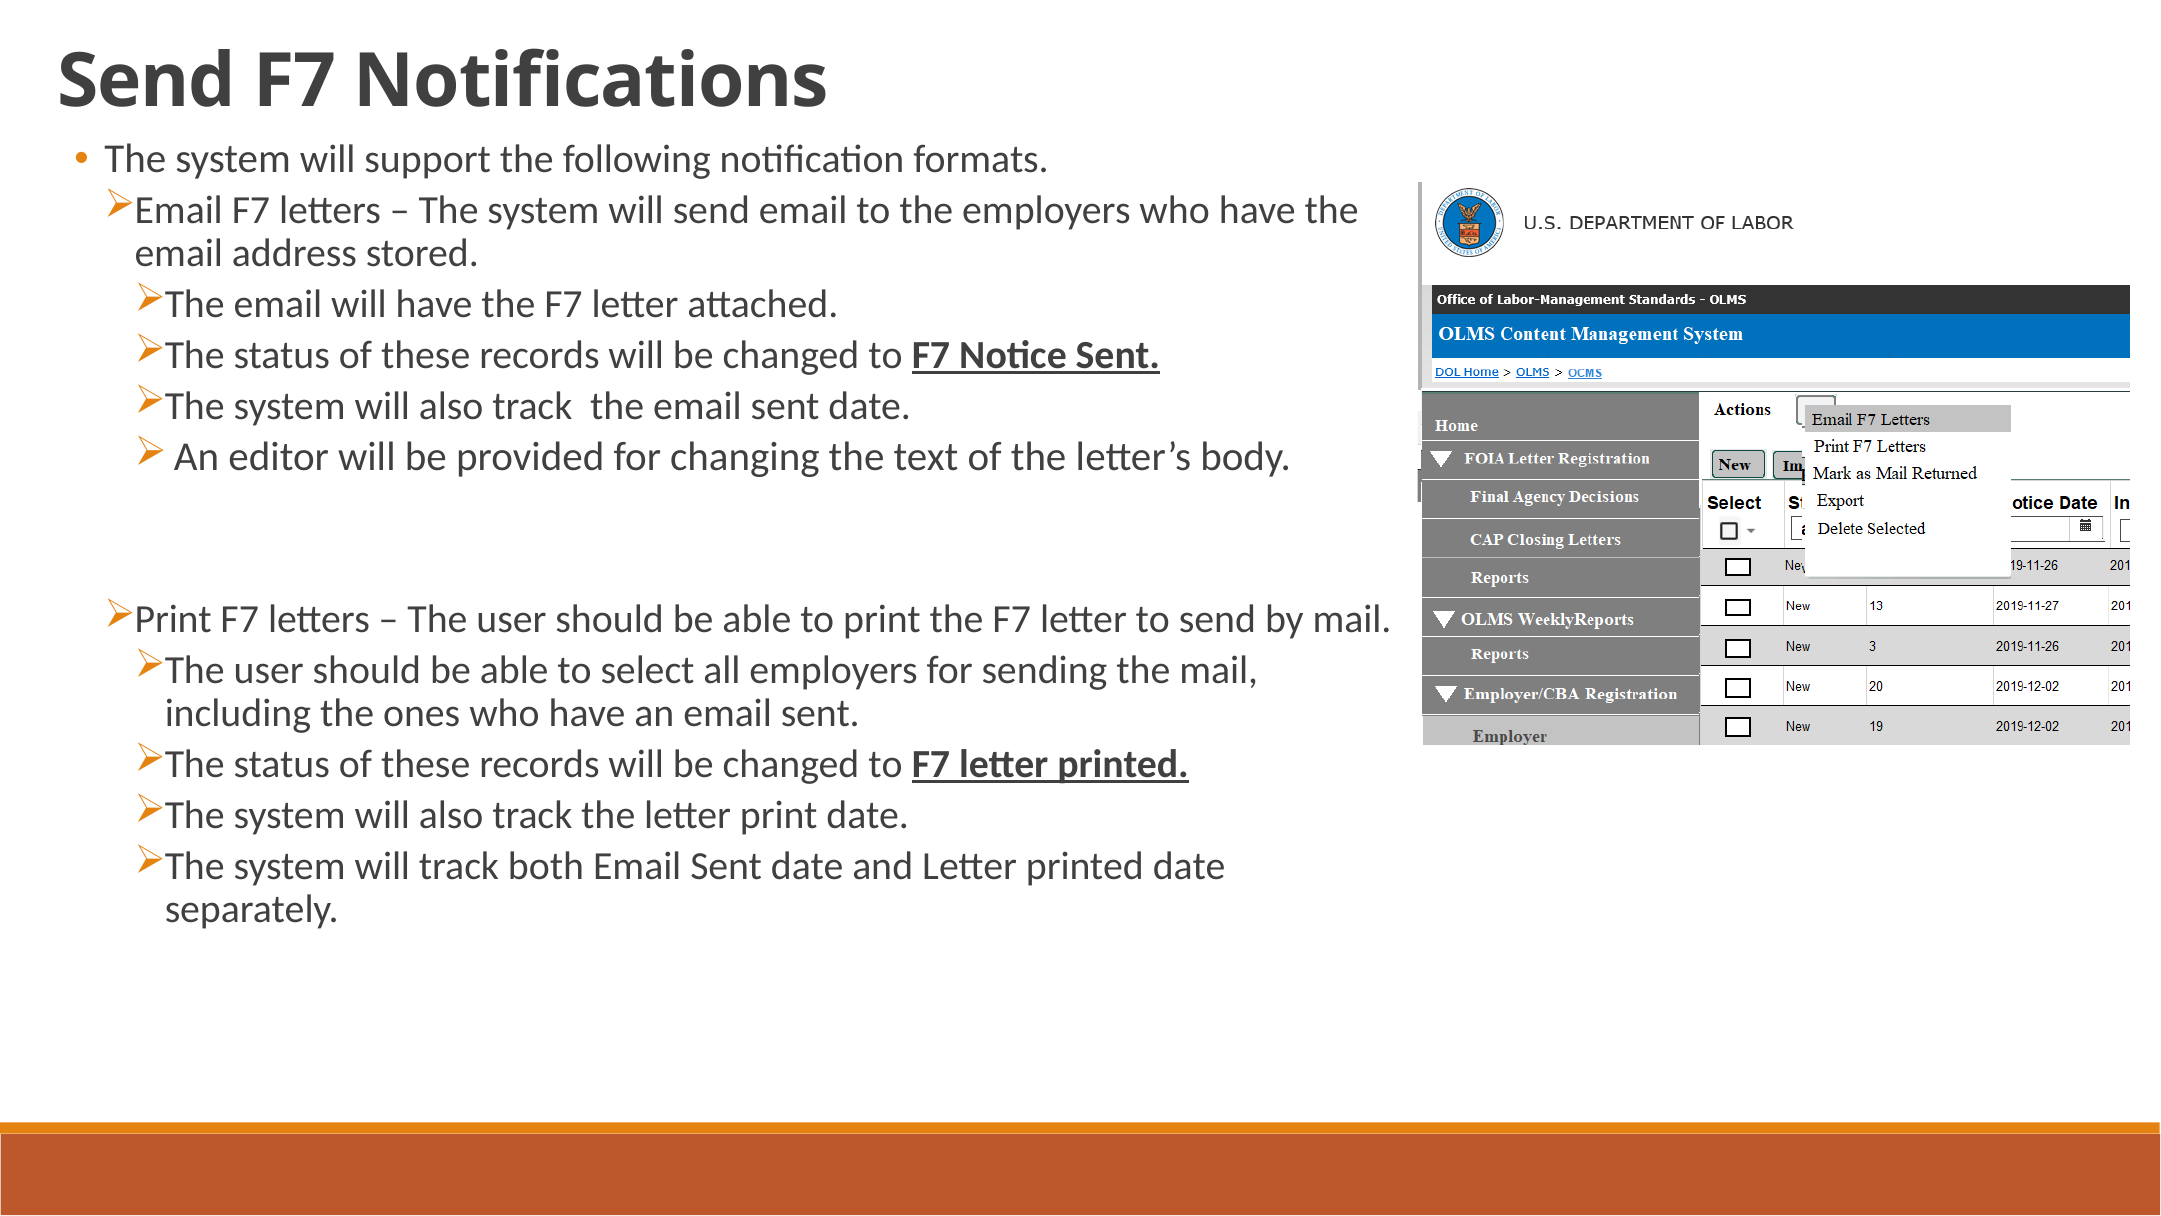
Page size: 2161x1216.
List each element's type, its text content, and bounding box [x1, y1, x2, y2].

list The system will support the following notification formats. Email F7 letters – The system will send email to the employers who have the email address stored. The email will have the F7 letter attached. The status of these records will be changed to F7 Notice Sent. The system will also track the email sent date. An editor will be provided for changing the text of the letter’s body. Print F7 letters – The user should be able to print the F7 letter to send by mail. The user should be able to select all employers for sending the mail, including the ones who have an email sent. The status of these records will be changed to F7 letter printed. The system will also track the letter print date. The system will track both Email Sent date and Letter printed date separately. [41, 129, 1393, 970]
picture [1417, 182, 2131, 745]
title Send F7 Notifications [42, 35, 1168, 129]
